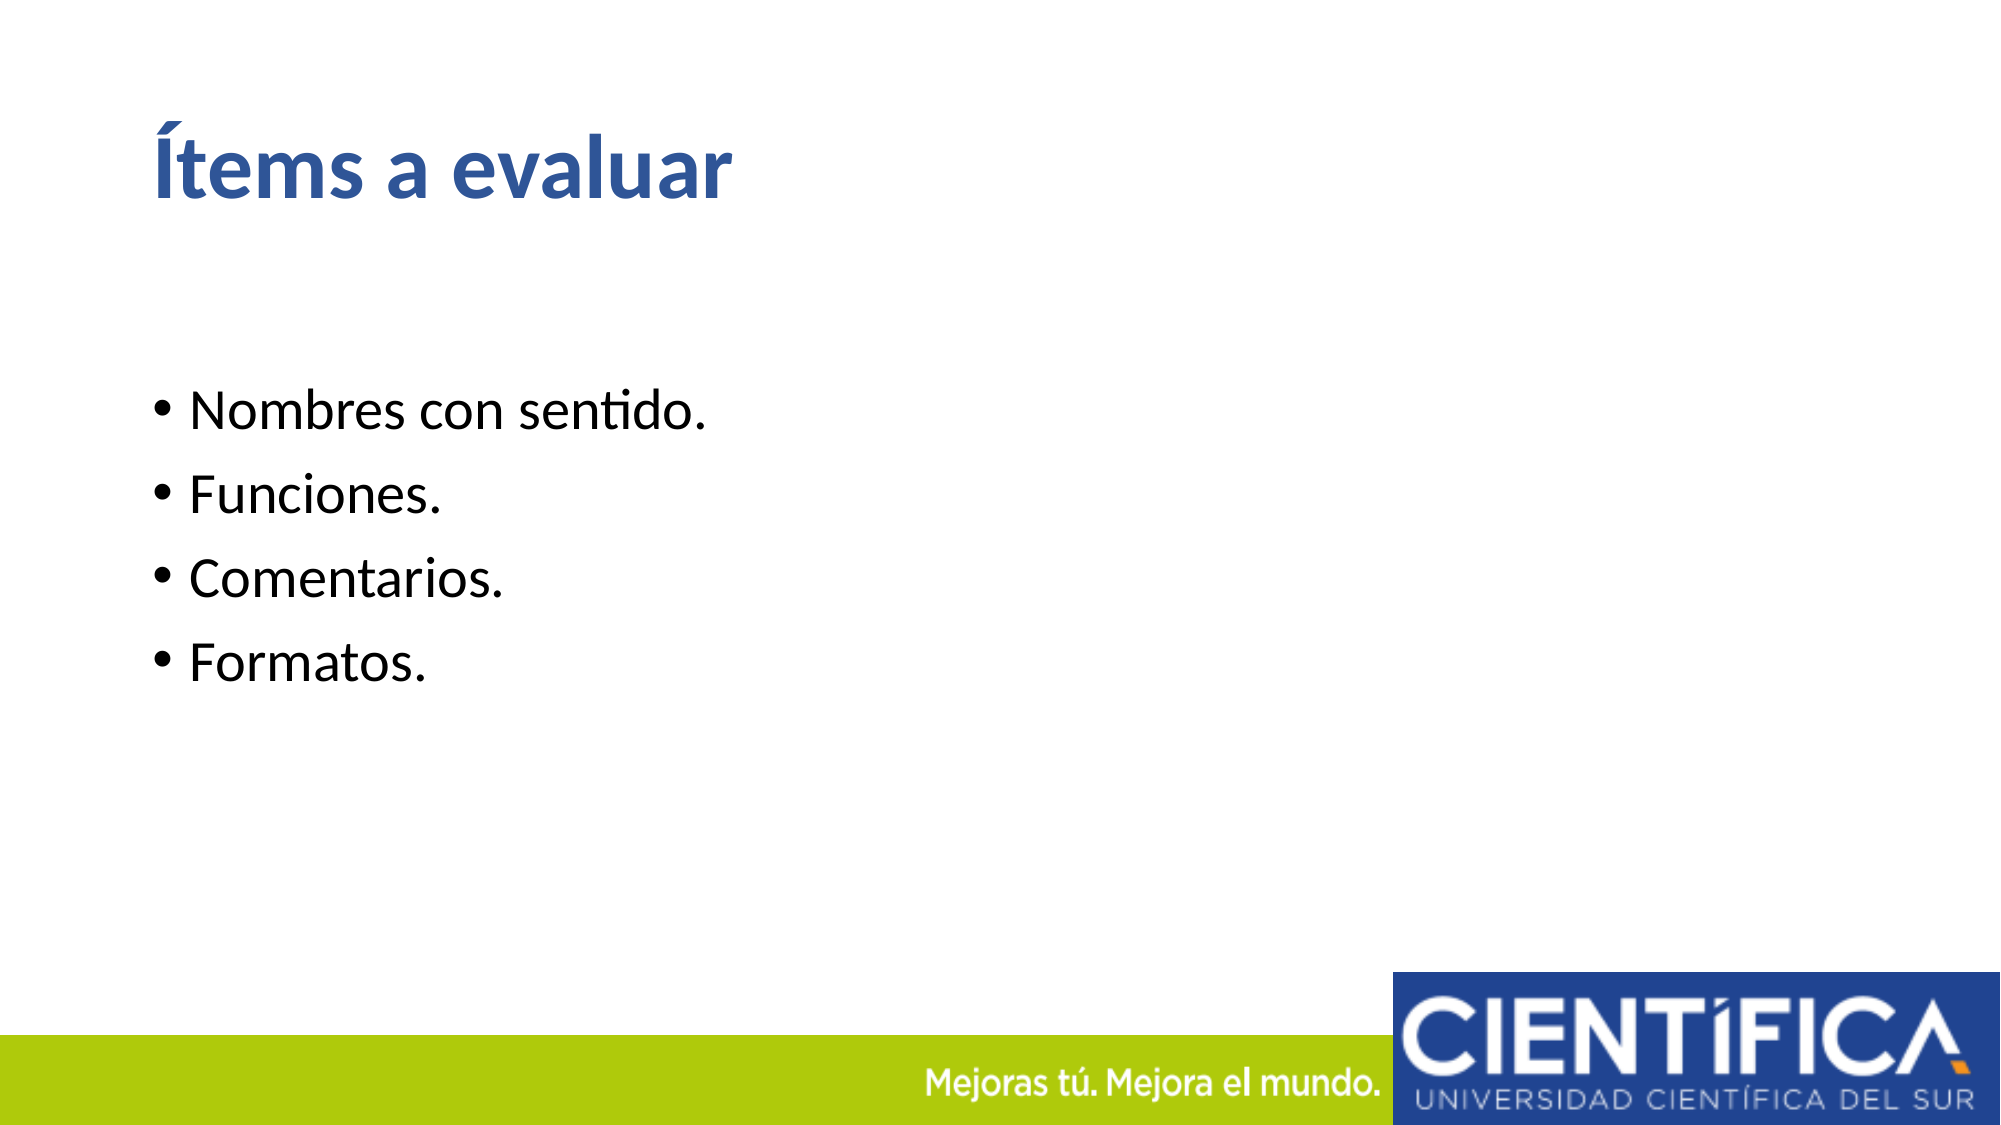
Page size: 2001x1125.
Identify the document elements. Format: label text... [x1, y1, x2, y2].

picture [0, 972, 2000, 1125]
list Nombres con sentido. Funciones. Comentarios. Formatos. [137, 371, 1211, 1005]
title Ítems a evaluar [137, 59, 1863, 278]
